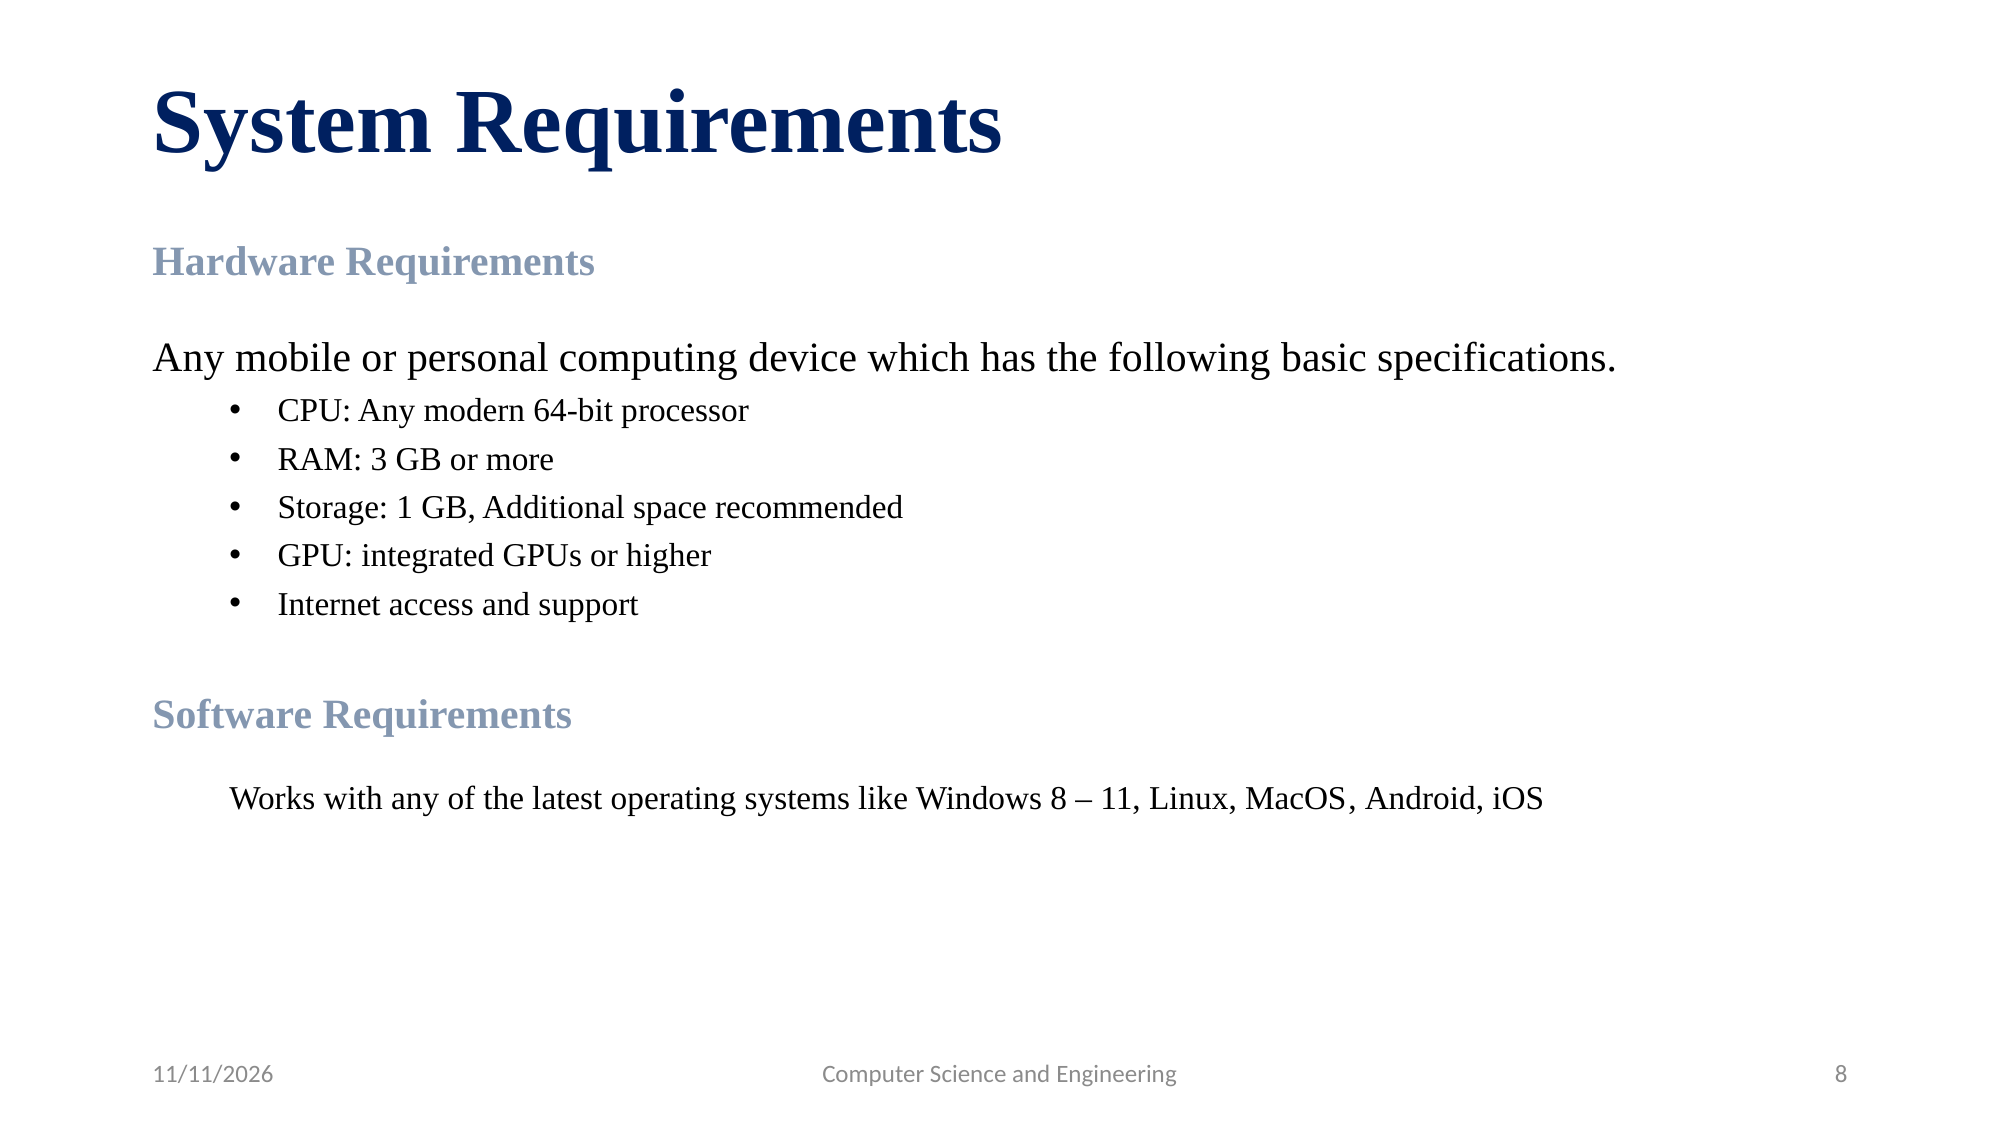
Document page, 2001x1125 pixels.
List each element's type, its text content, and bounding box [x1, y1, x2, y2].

footer Computer Science and Engineering [662, 1042, 1338, 1103]
title System Requirements [137, 14, 1863, 231]
slide_number 8 [1412, 1042, 1863, 1103]
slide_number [137, 1042, 588, 1103]
list Hardware Requirements Any mobile or personal computing device which has the following basic specifications. CPU: Any modern 64-bit processor RAM: 3 GB or more Storage: 1 GB, Additional space recommended GPU: integrated GPUs or higher Internet access and support Software Requirements Works with any of the latest operating systems like Windows 8 – 11, Linux, MacOS, Android, iOS [137, 231, 1863, 1014]
